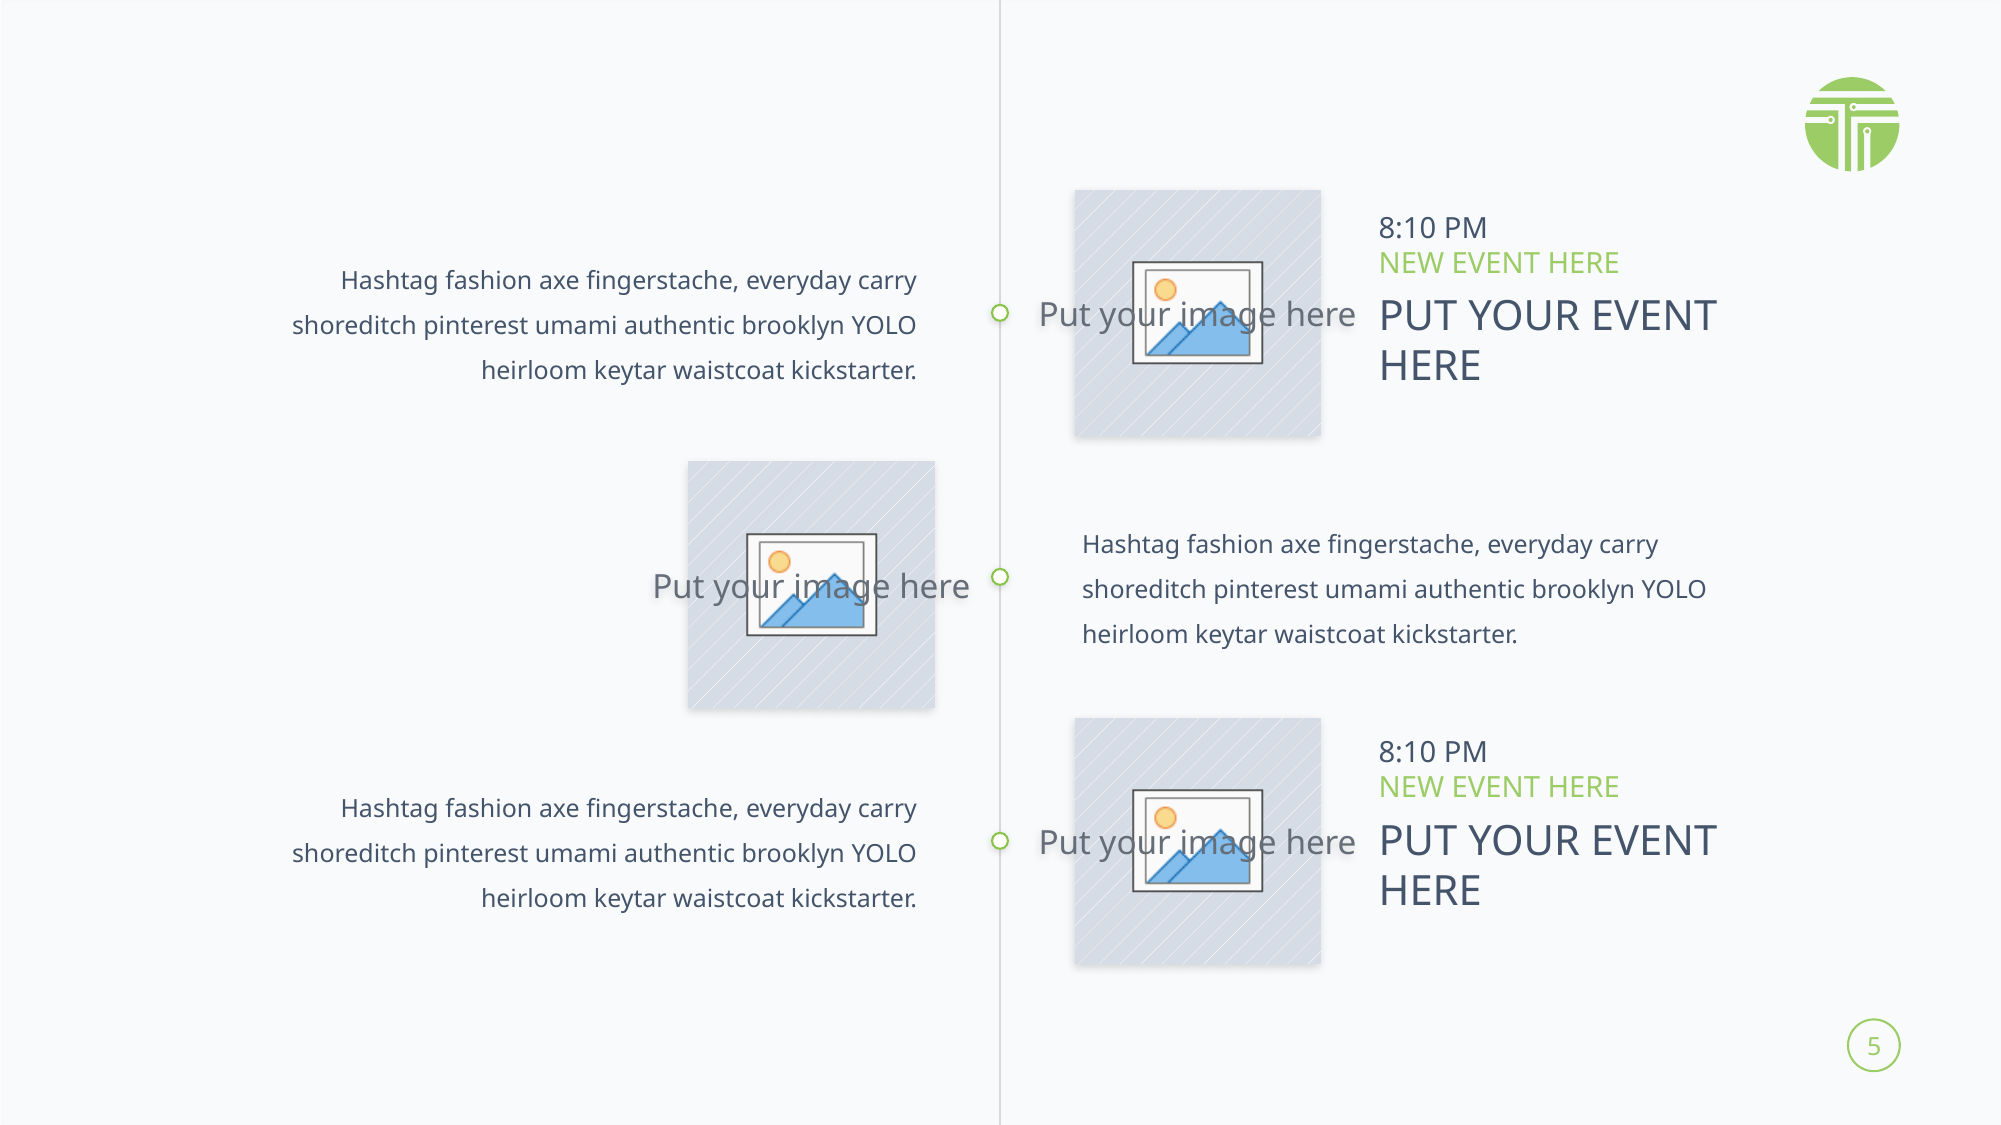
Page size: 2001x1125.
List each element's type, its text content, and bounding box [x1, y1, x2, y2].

text_box [1001, 832, 1009, 850]
text_box [1001, 304, 1009, 322]
text_box [991, 568, 999, 586]
text_box [1001, 568, 1009, 586]
text_box [991, 304, 999, 322]
text_box 8:10 PM NEW EVENT HERE PUT YOUR EVENT HERE [1363, 726, 2000, 921]
text_box Hashtag fashion axe fingerstache, everyday carry shoreditch pinterest umami authentic brooklyn YOLO heirloom keytar waistcoat kickstarter. [1067, 506, 1761, 656]
picture [1074, 717, 1322, 965]
picture [1074, 189, 1322, 437]
text_box [991, 832, 999, 850]
text_box Hashtag fashion axe fingerstache, everyday carry shoreditch pinterest umami authentic brooklyn YOLO heirloom keytar waistcoat kickstarter. [239, 242, 933, 392]
text_box 8:10 PM NEW EVENT HERE PUT YOUR EVENT HERE [1363, 201, 2000, 397]
text_box Hashtag fashion axe fingerstache, everyday carry shoreditch pinterest umami authentic brooklyn YOLO heirloom keytar waistcoat kickstarter. [239, 770, 933, 920]
picture [688, 461, 935, 709]
